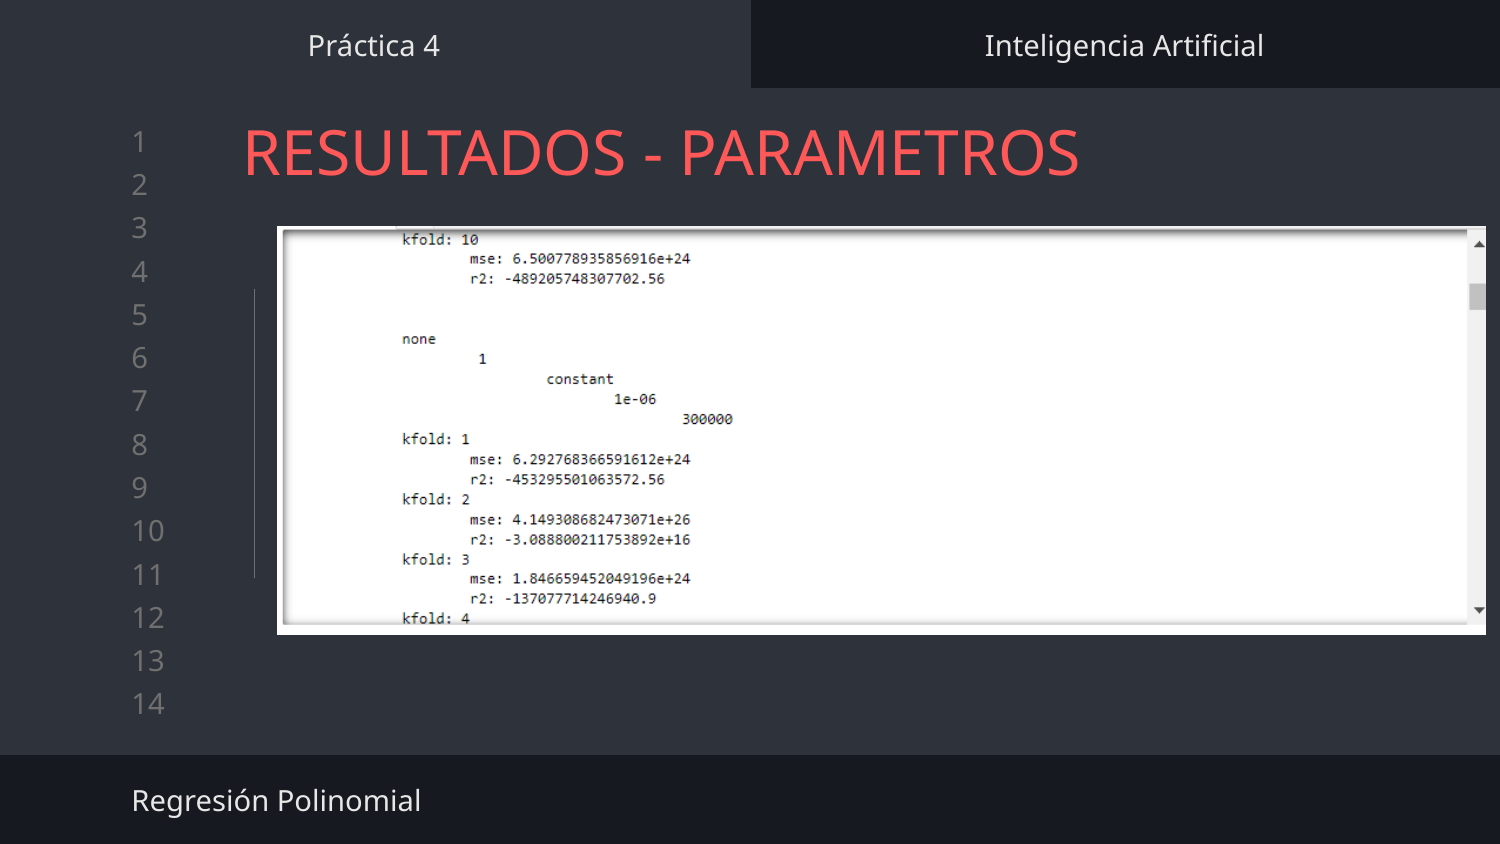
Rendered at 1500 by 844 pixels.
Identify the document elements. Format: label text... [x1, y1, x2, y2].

subtitle Inteligencia Artificial [750, 15, 1500, 74]
subtitle Regresión Polinomial [116, 770, 915, 829]
picture [277, 226, 1487, 635]
title RESULTADOS - PARAMETROS [227, 107, 1178, 193]
subtitle Práctica 4 [0, 15, 749, 74]
